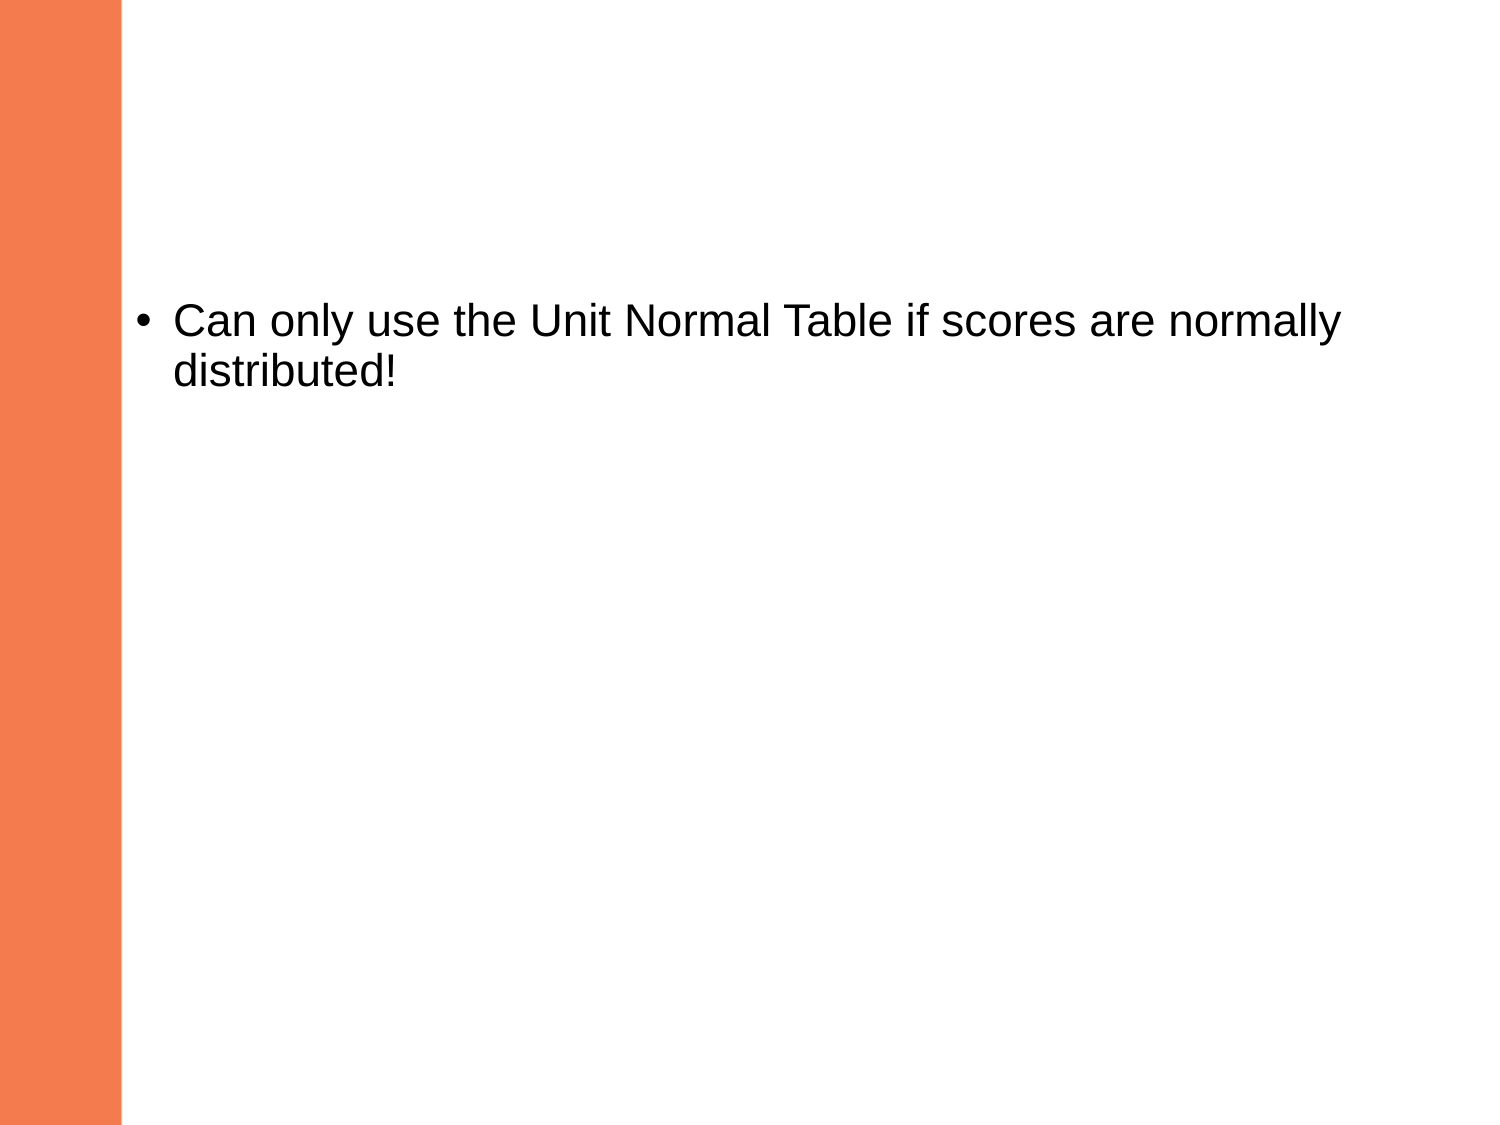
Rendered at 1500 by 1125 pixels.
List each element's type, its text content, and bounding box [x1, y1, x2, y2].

list Can only use the Unit Normal Table if scores are normally distributed! [120, 289, 1415, 1004]
picture [0, 0, 1500, 1125]
